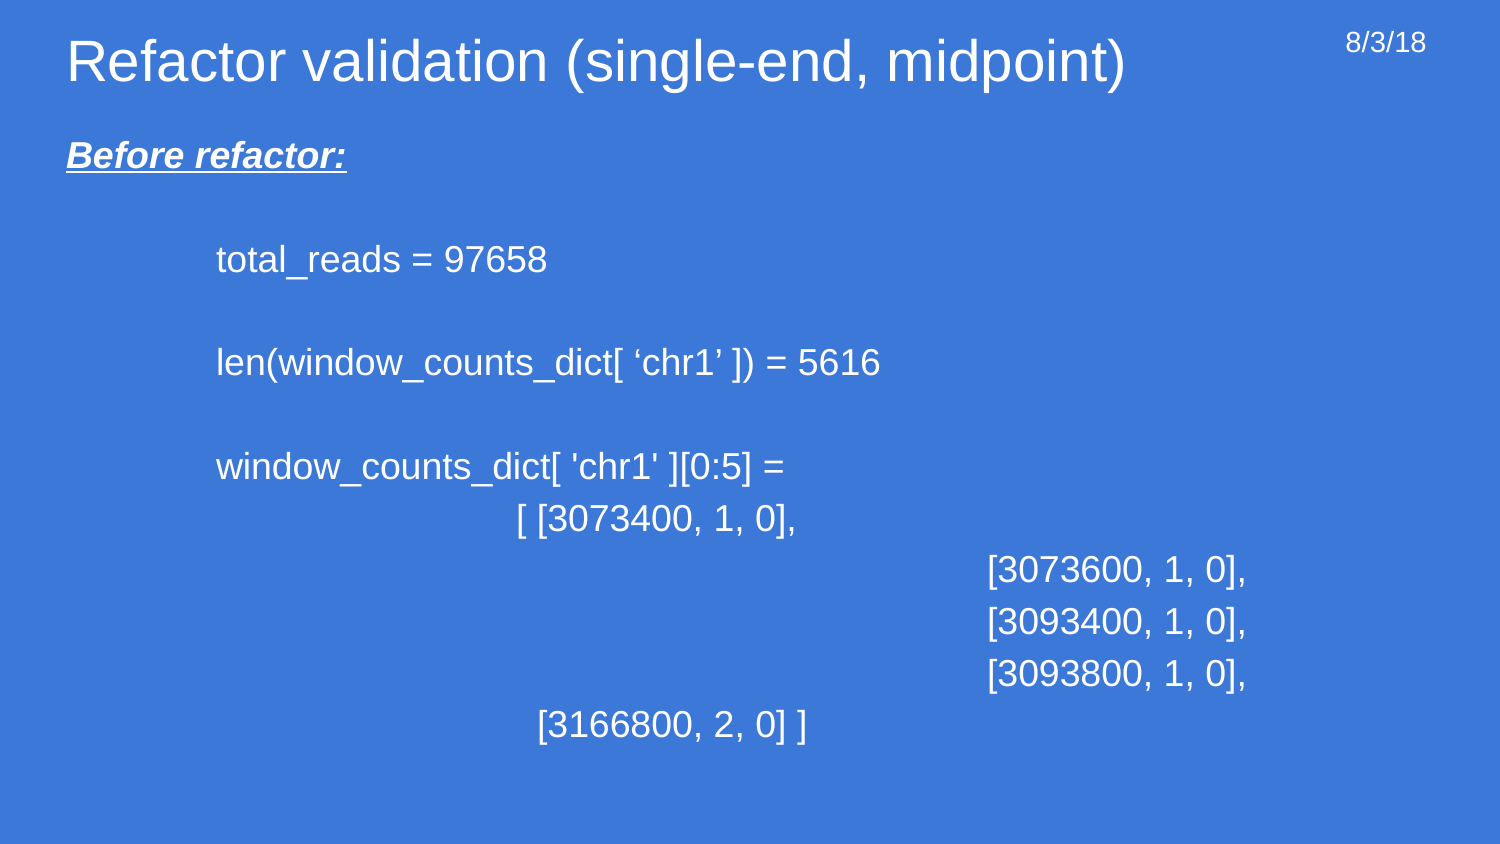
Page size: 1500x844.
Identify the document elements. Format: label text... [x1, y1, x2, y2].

list Before refactor: total_reads = 97658 len(window_counts_dict[ ‘chr1’ ]) = 5616 window_counts_dict[ 'chr1' ][0:5] = [ [3073400, 1, 0], [3073600, 1, 0], [3093400, 1, 0], [3093800, 1, 0], [3166800, 2, 0] ] [51, 109, 1449, 805]
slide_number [1330, 8, 1484, 73]
title Refactor validation (single-end, midpoint) [51, 8, 1449, 103]
